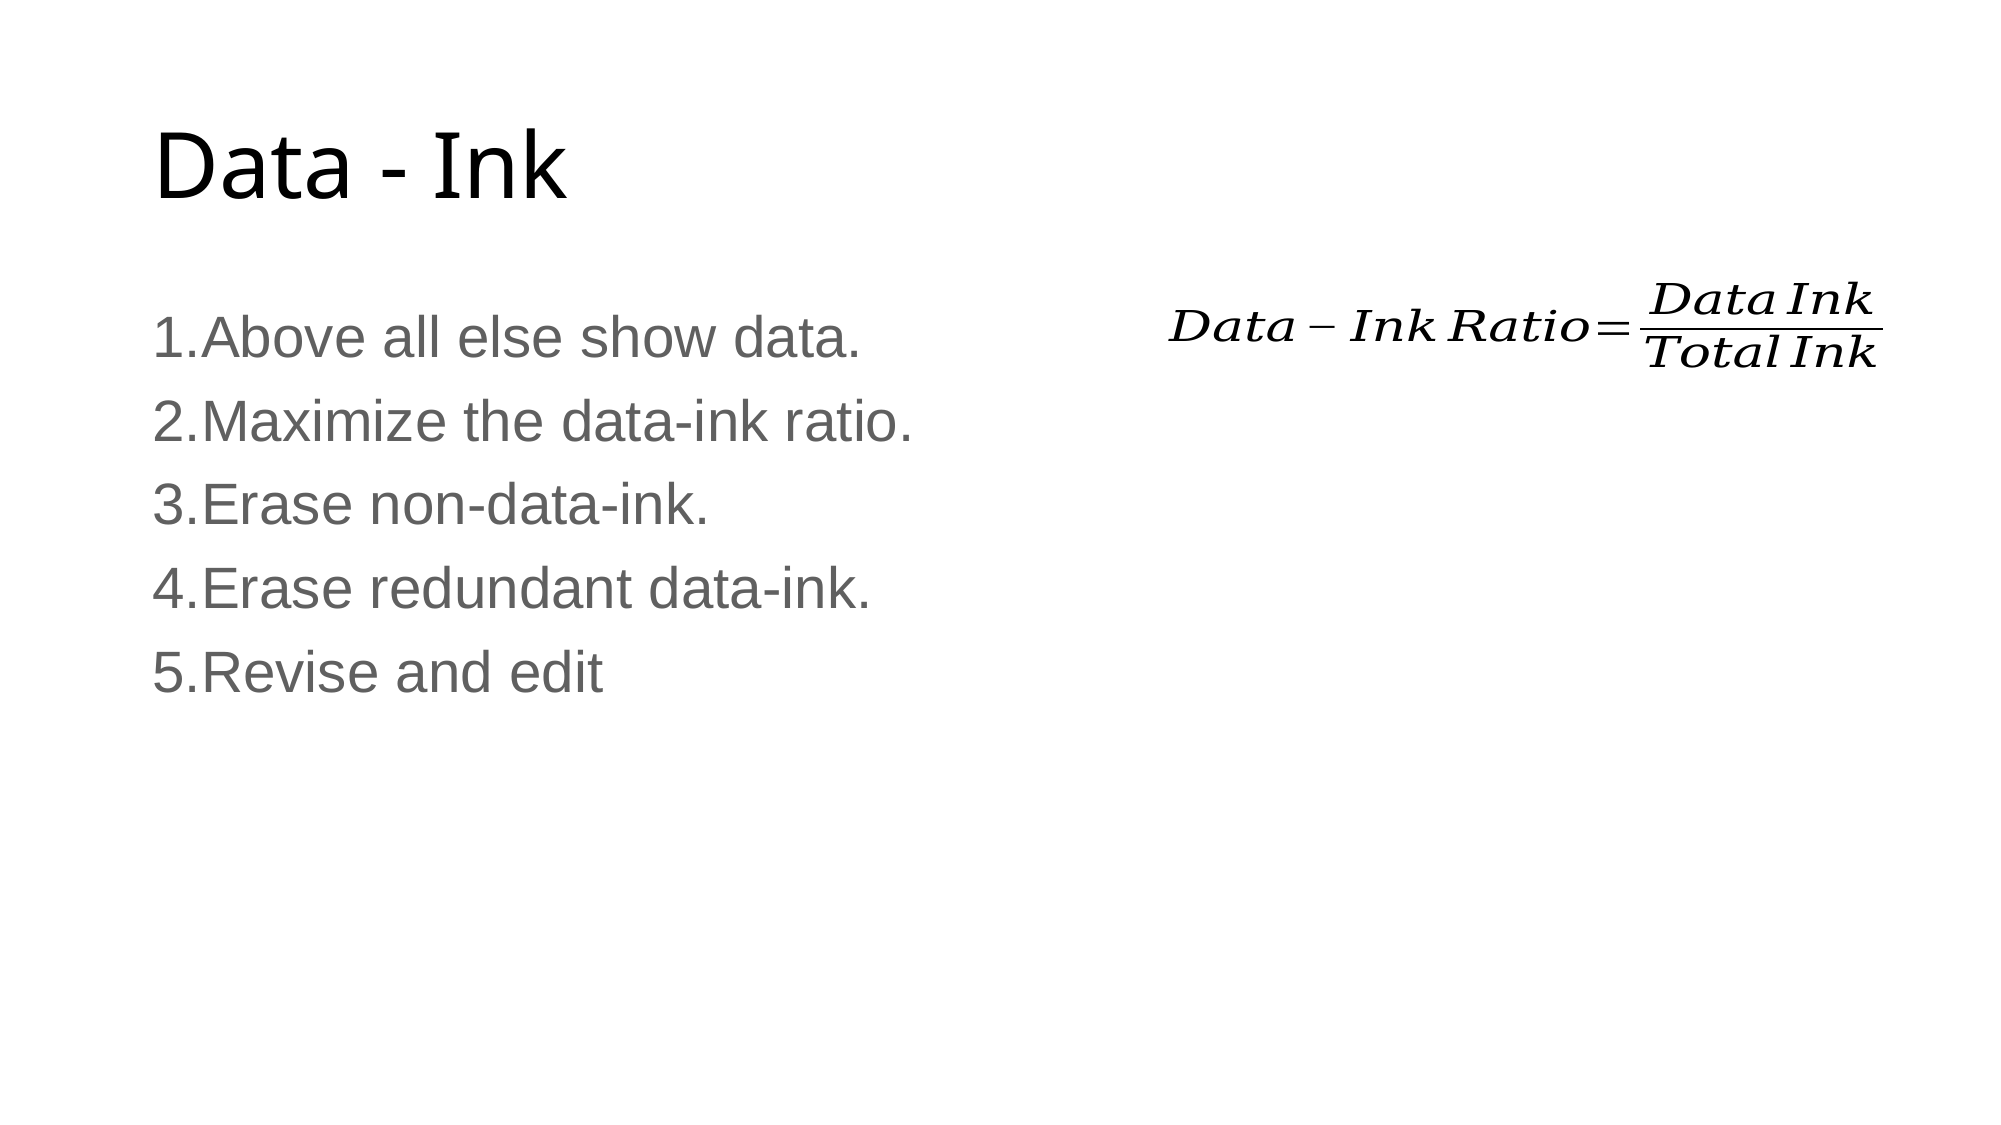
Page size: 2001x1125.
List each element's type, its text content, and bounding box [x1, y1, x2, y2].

title Data - Ink [137, 59, 1863, 278]
list Above all else show data. Maximize the data-ink ratio. Erase non-data-ink. Erase redundant data-ink. Revise and edit [137, 299, 1863, 1014]
